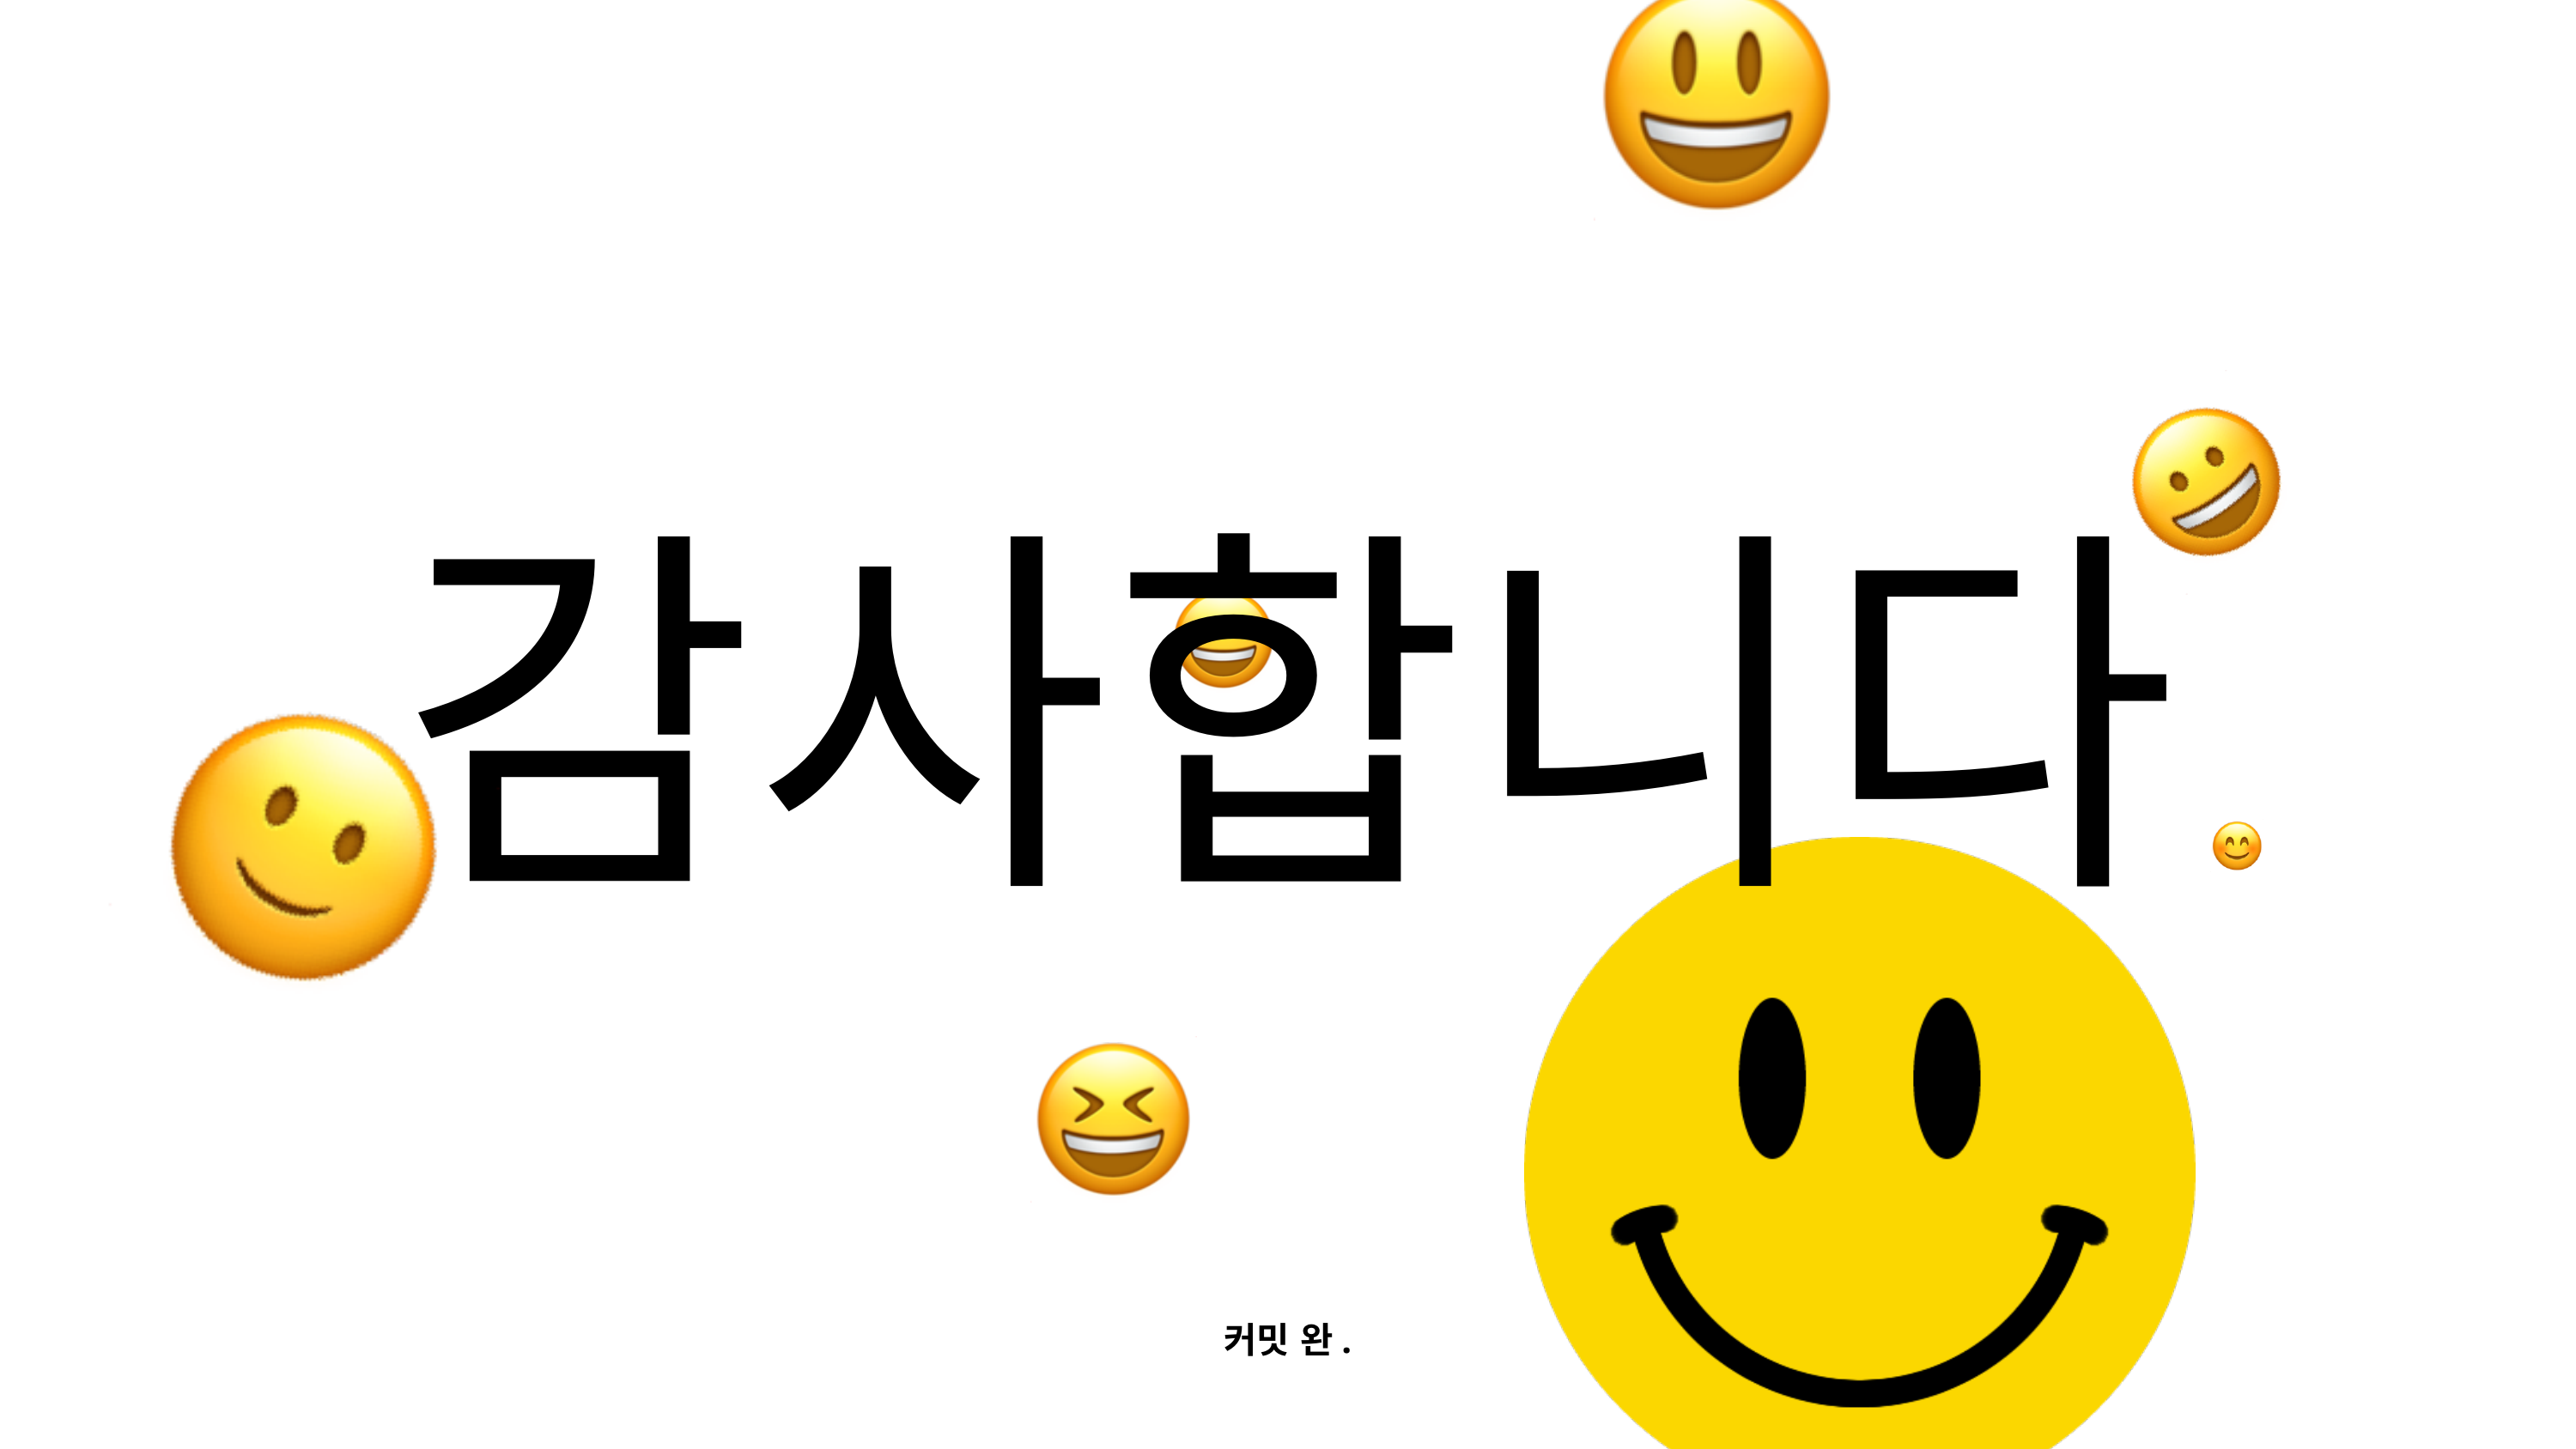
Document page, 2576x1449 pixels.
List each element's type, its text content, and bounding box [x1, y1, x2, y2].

text_box 커밋 완. [889, 1303, 1519, 1375]
picture [1030, 1036, 1197, 1203]
picture [1523, 837, 2196, 1449]
text_box 감사합니다 [258, 464, 2318, 872]
picture [1594, 0, 1842, 221]
picture [1170, 584, 1278, 693]
picture [110, 650, 500, 1042]
picture [2210, 819, 2264, 873]
picture [2094, 371, 2291, 563]
